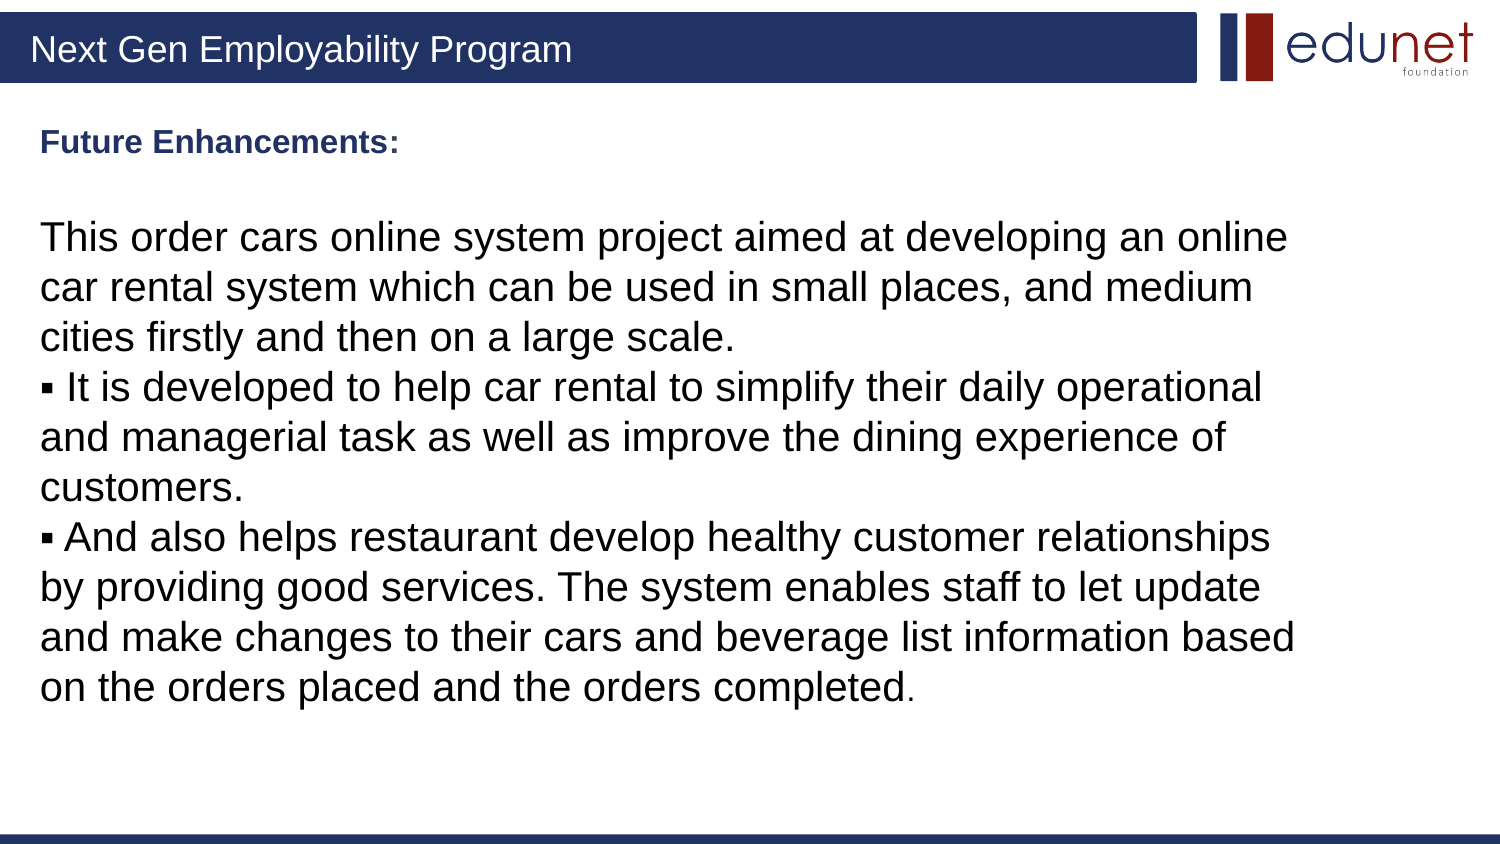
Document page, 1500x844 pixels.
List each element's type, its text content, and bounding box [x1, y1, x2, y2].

title Future Enhancements: This order cars online system project aimed at developing an online car rental system which can be used in small places, and medium cities firstly and then on a large scale. ▪ It is developed to help car rental to simplify their daily operational and managerial task as well as improve the dining experience of customers. ▪ And also helps restaurant develop healthy customer relationships by providing good services. The system enables staff to let update and make changes to their cars and beverage list information based on the orders placed and the orders completed. [24, 125, 1328, 745]
picture [1279, 14, 1482, 83]
